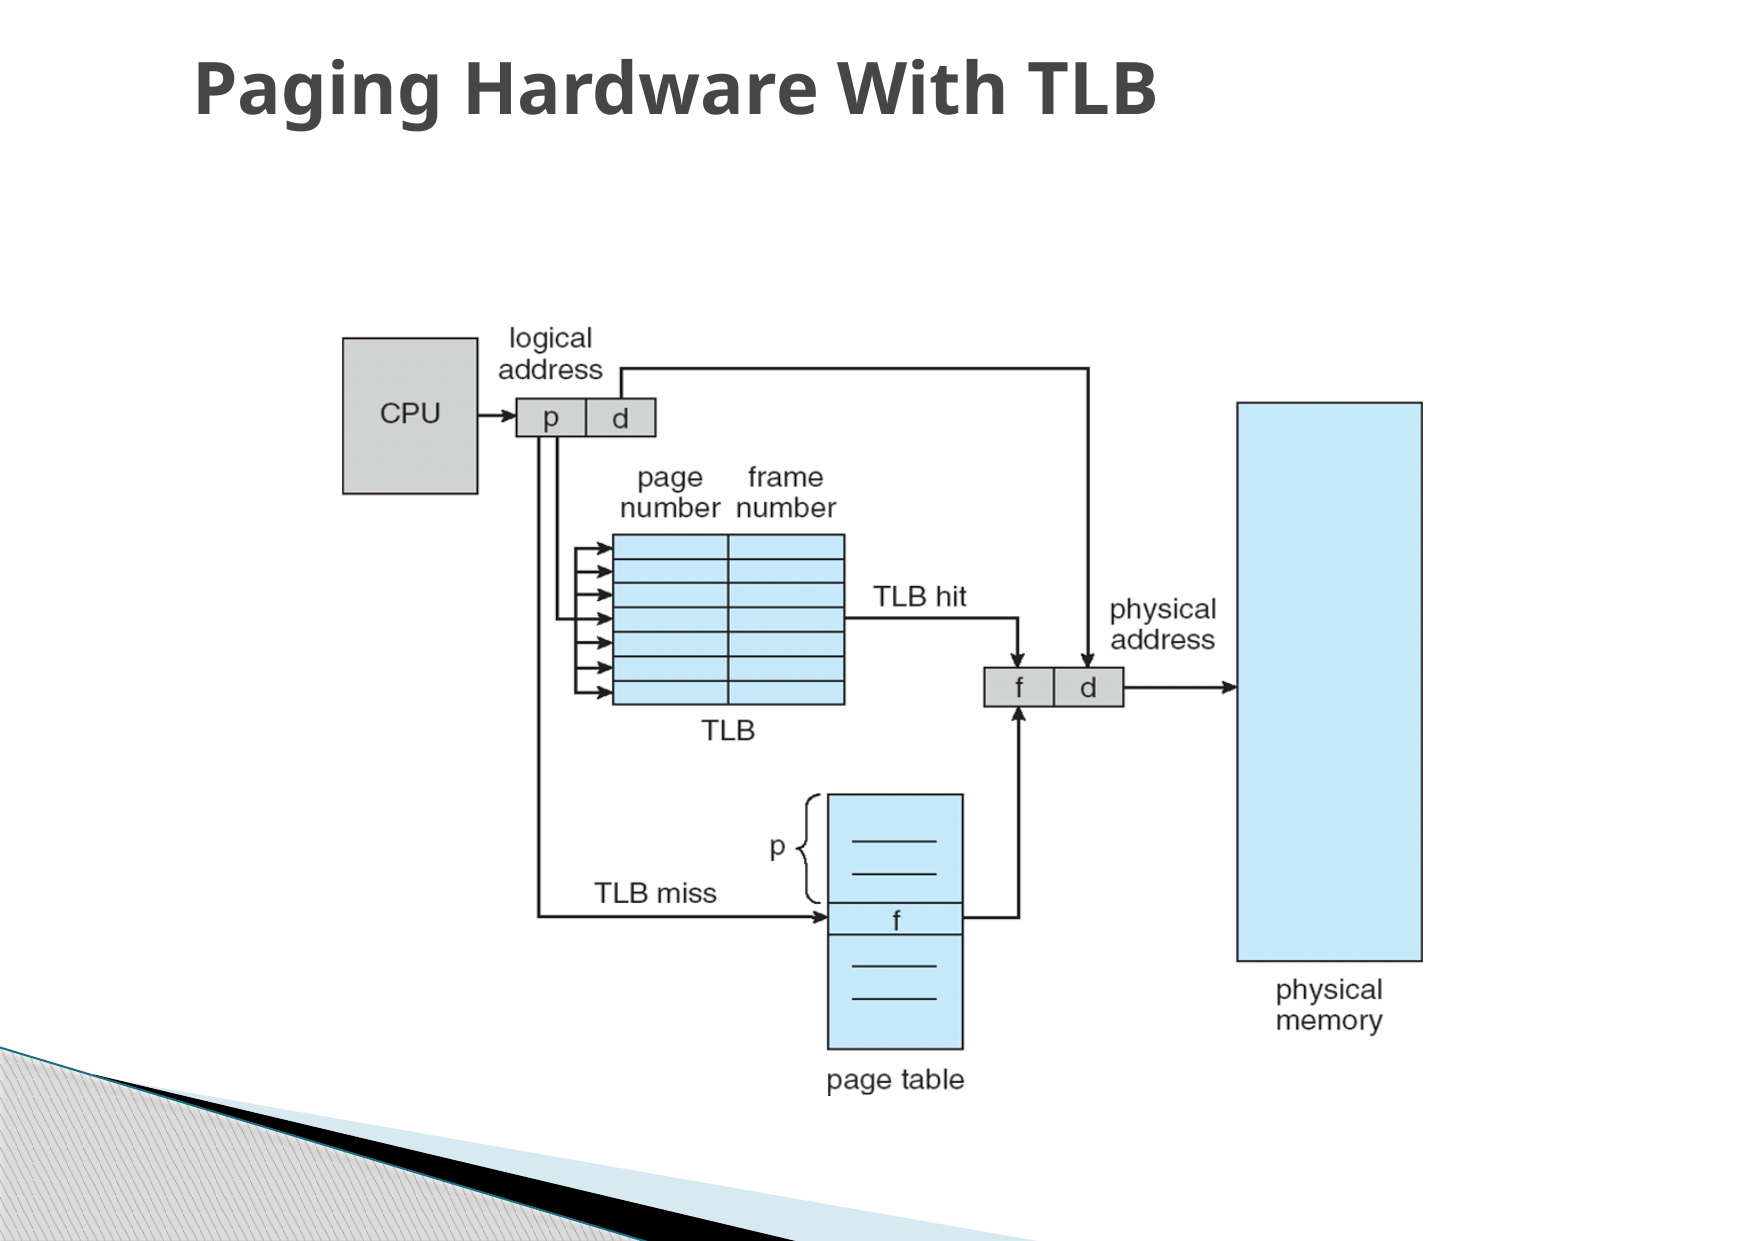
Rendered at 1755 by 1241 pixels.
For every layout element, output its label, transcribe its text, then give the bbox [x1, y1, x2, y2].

picture [341, 324, 1424, 1096]
title Paging Hardware With TLB [175, 33, 1755, 138]
